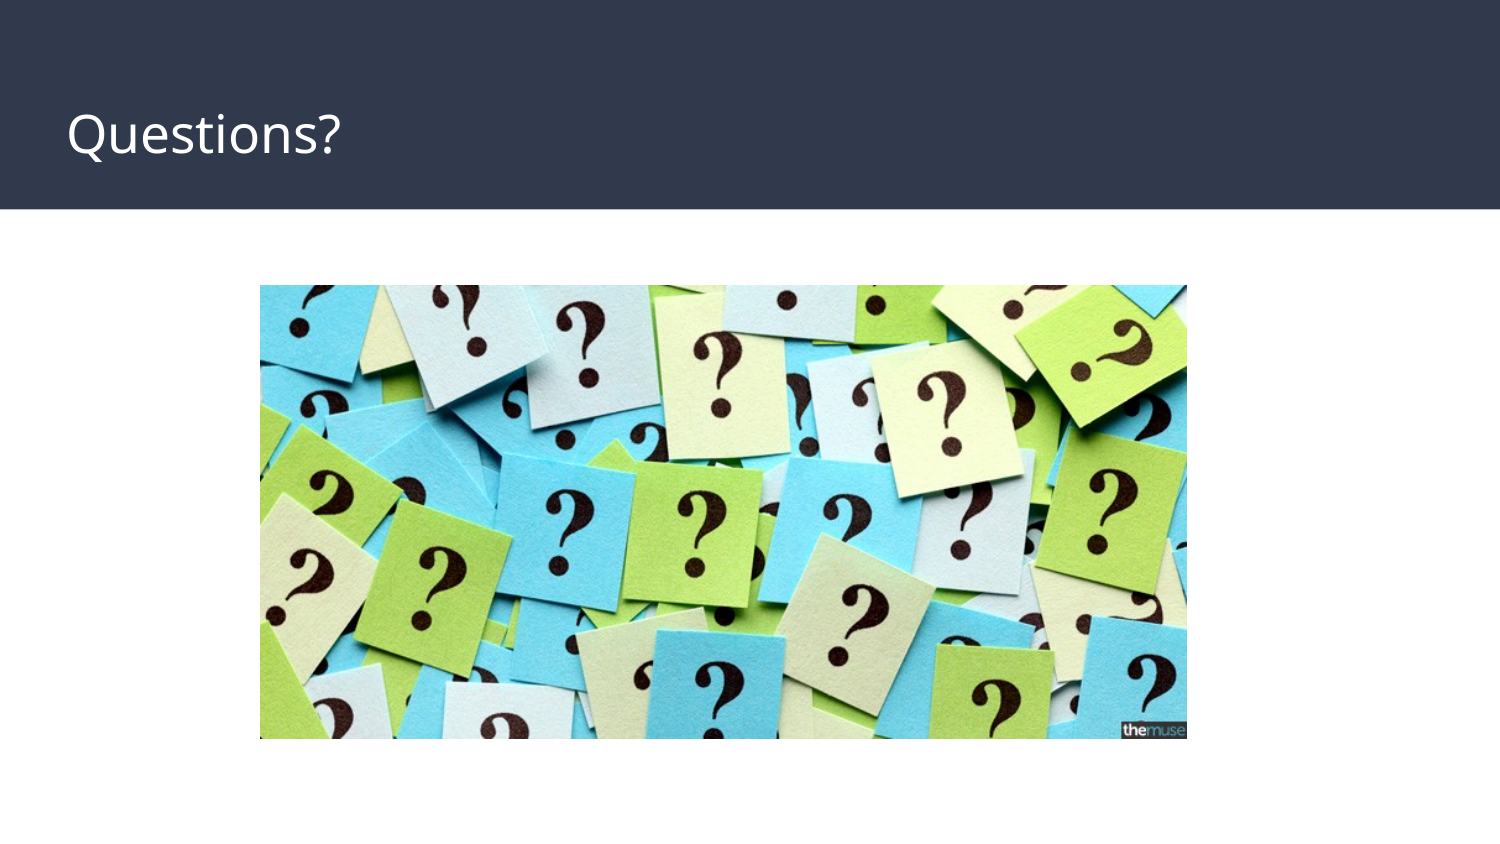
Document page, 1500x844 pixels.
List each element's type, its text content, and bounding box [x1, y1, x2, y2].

title Questions? [51, 82, 1449, 185]
picture [259, 284, 1187, 739]
